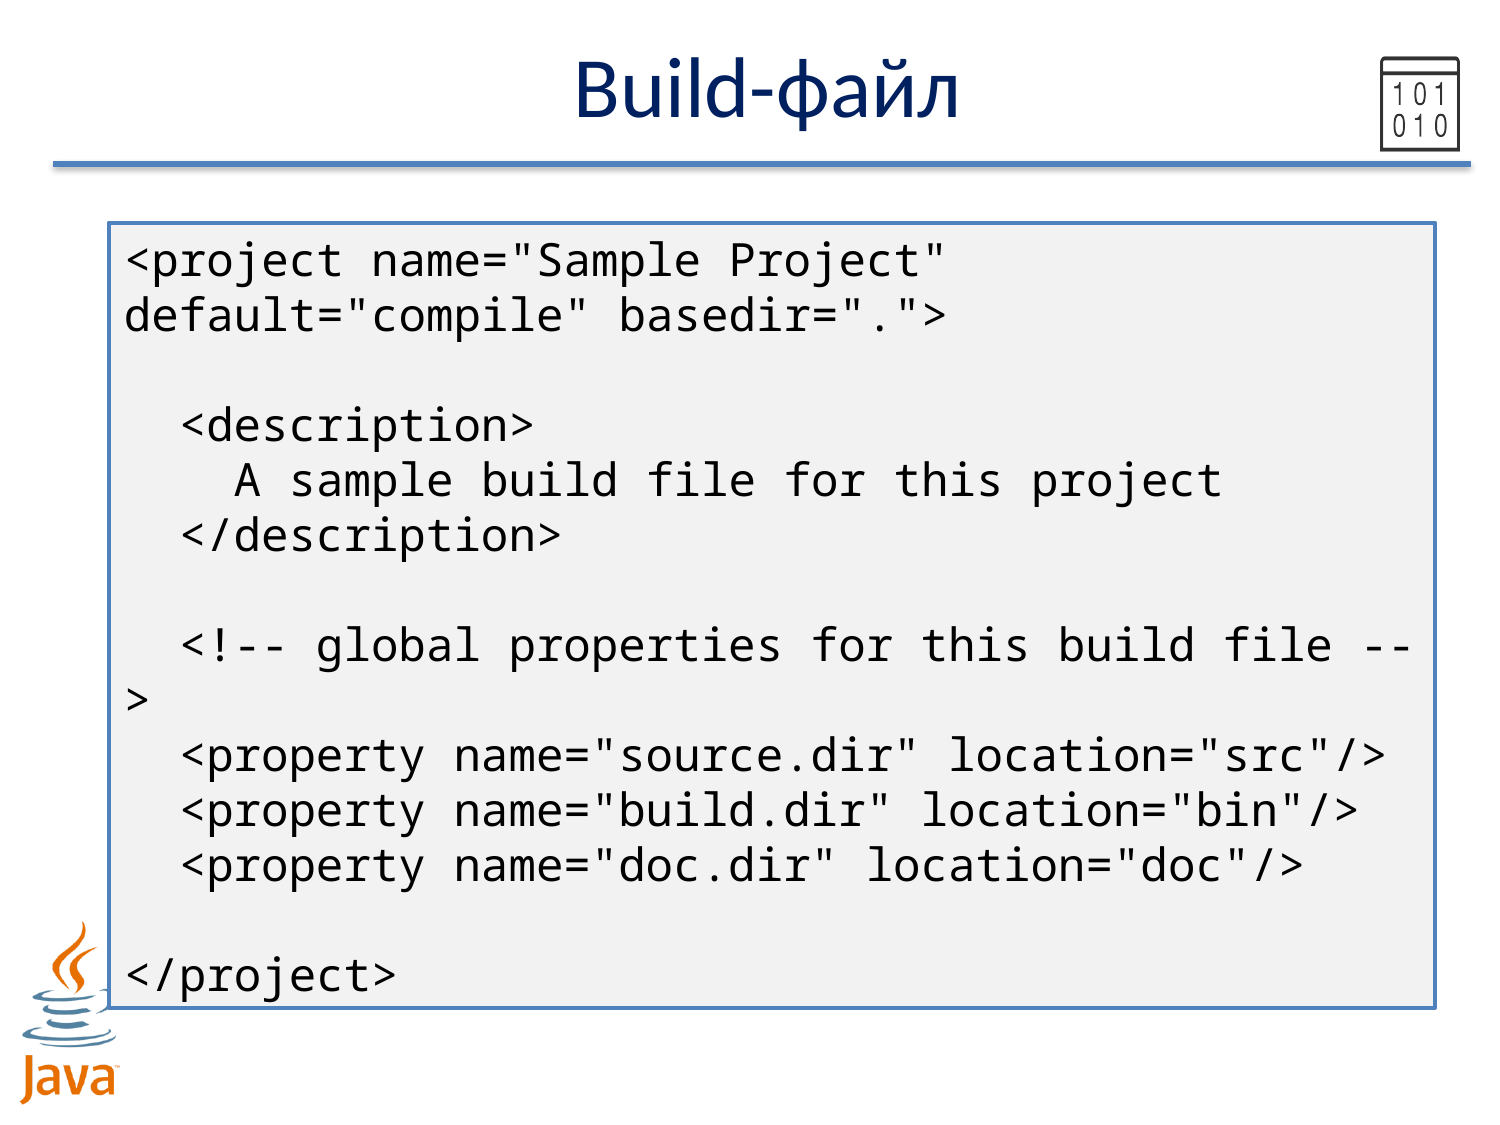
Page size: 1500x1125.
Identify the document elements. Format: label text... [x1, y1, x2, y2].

list <project name="Sample Project" default="compile" basedir="."> <description> A sample build file for this project </description> <!-- global properties for this build file --> <property name="source.dir" location="src"/> <property name="build.dir" location="bin"/> <property name="doc.dir" location="doc"/> </project> [107, 221, 1437, 1010]
picture [1380, 51, 1460, 158]
title Build-файл [88, 23, 1447, 143]
picture [17, 919, 120, 1106]
